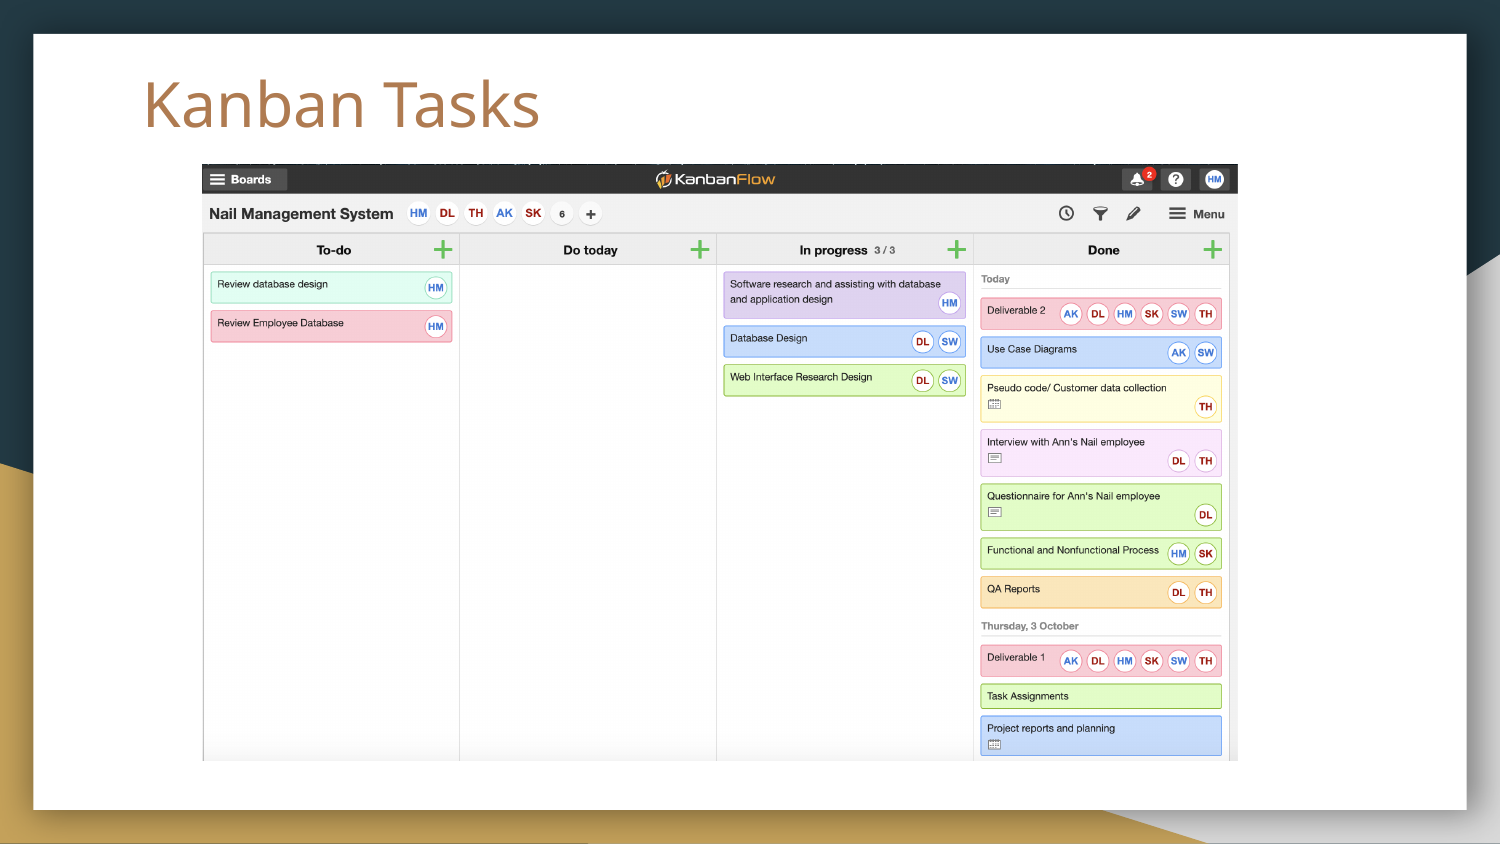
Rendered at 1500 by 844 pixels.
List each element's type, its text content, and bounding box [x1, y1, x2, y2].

title Kanban Tasks [127, 49, 1360, 207]
picture [201, 164, 1239, 761]
